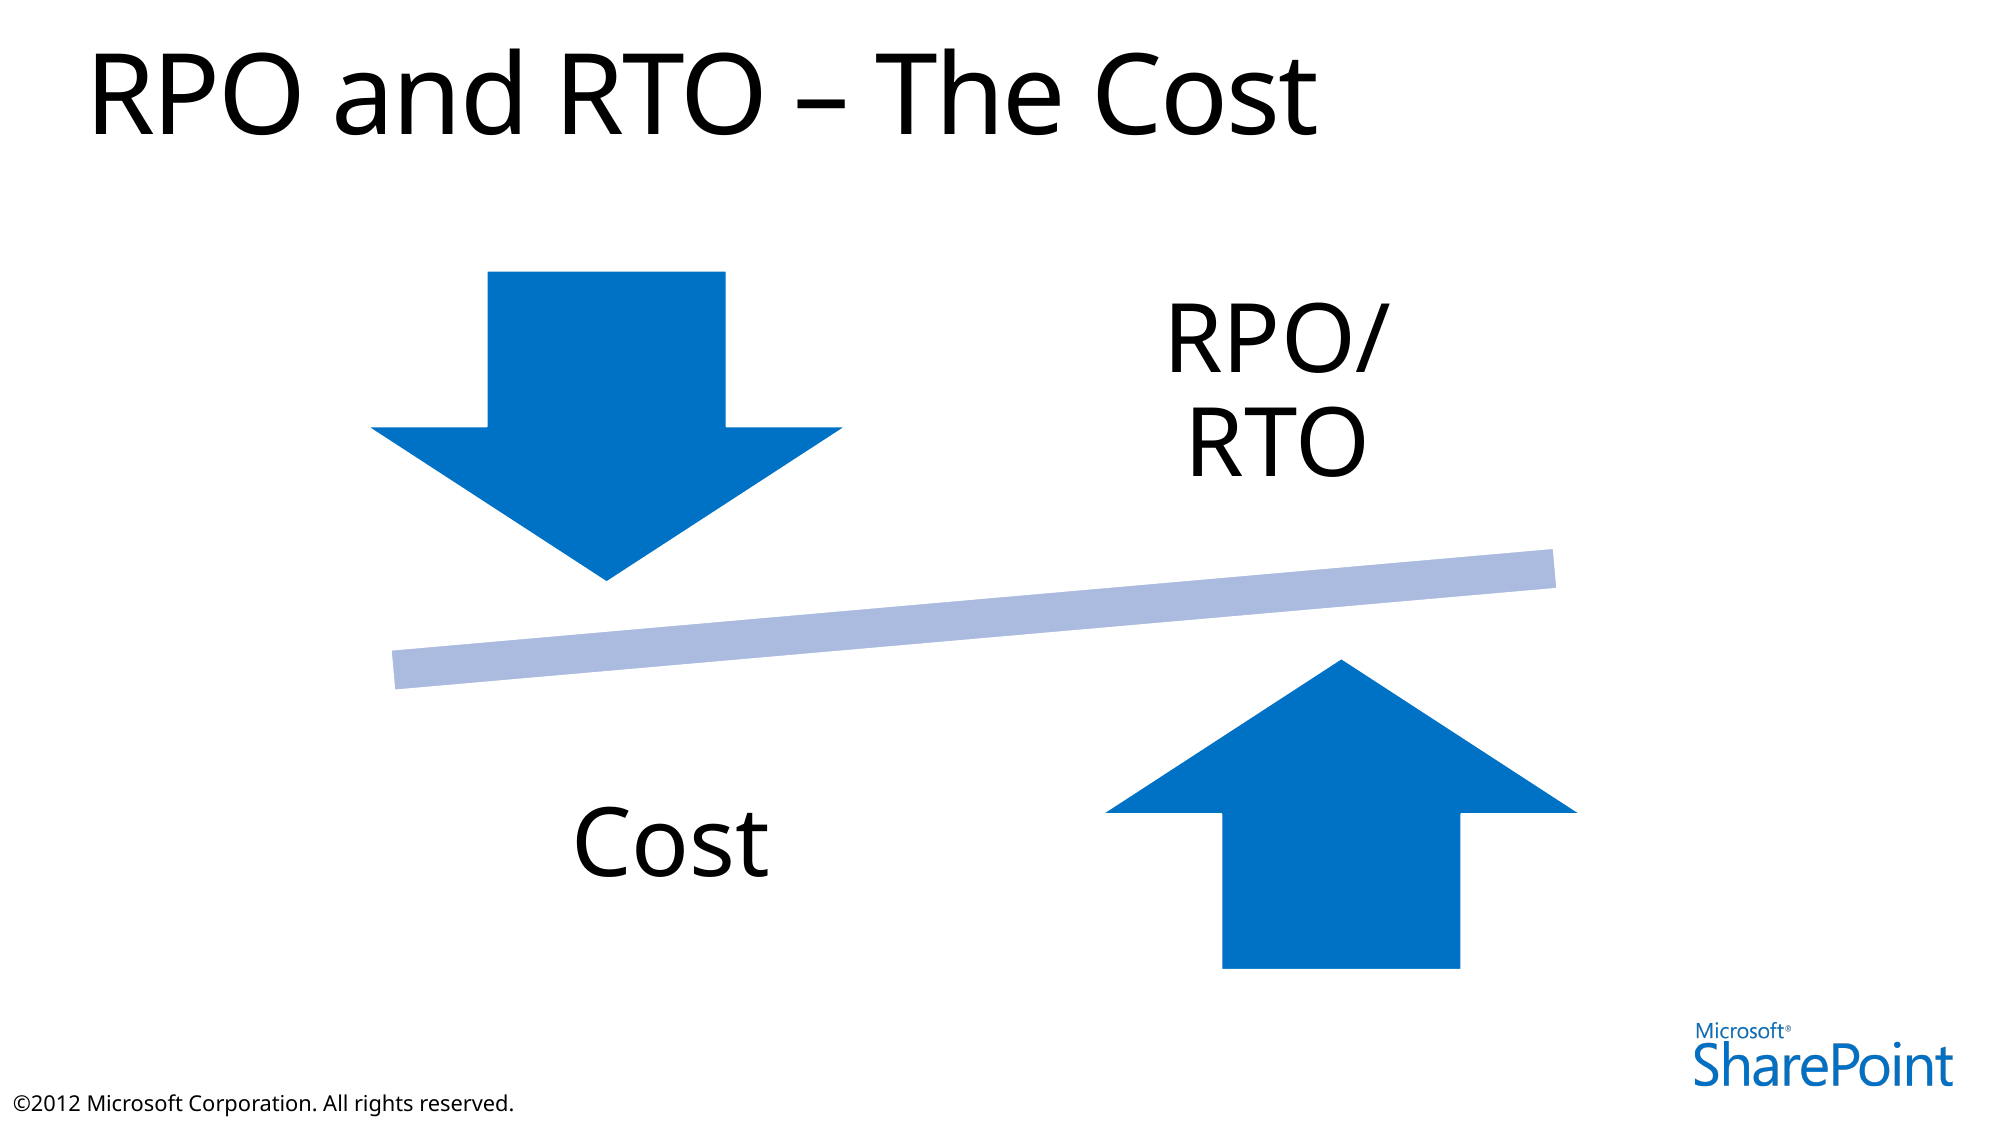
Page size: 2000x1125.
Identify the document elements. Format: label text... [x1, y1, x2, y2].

picture [1690, 1007, 1953, 1098]
title RPO and RTO – The Cost [85, 37, 1914, 161]
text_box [175, 229, 1773, 1009]
